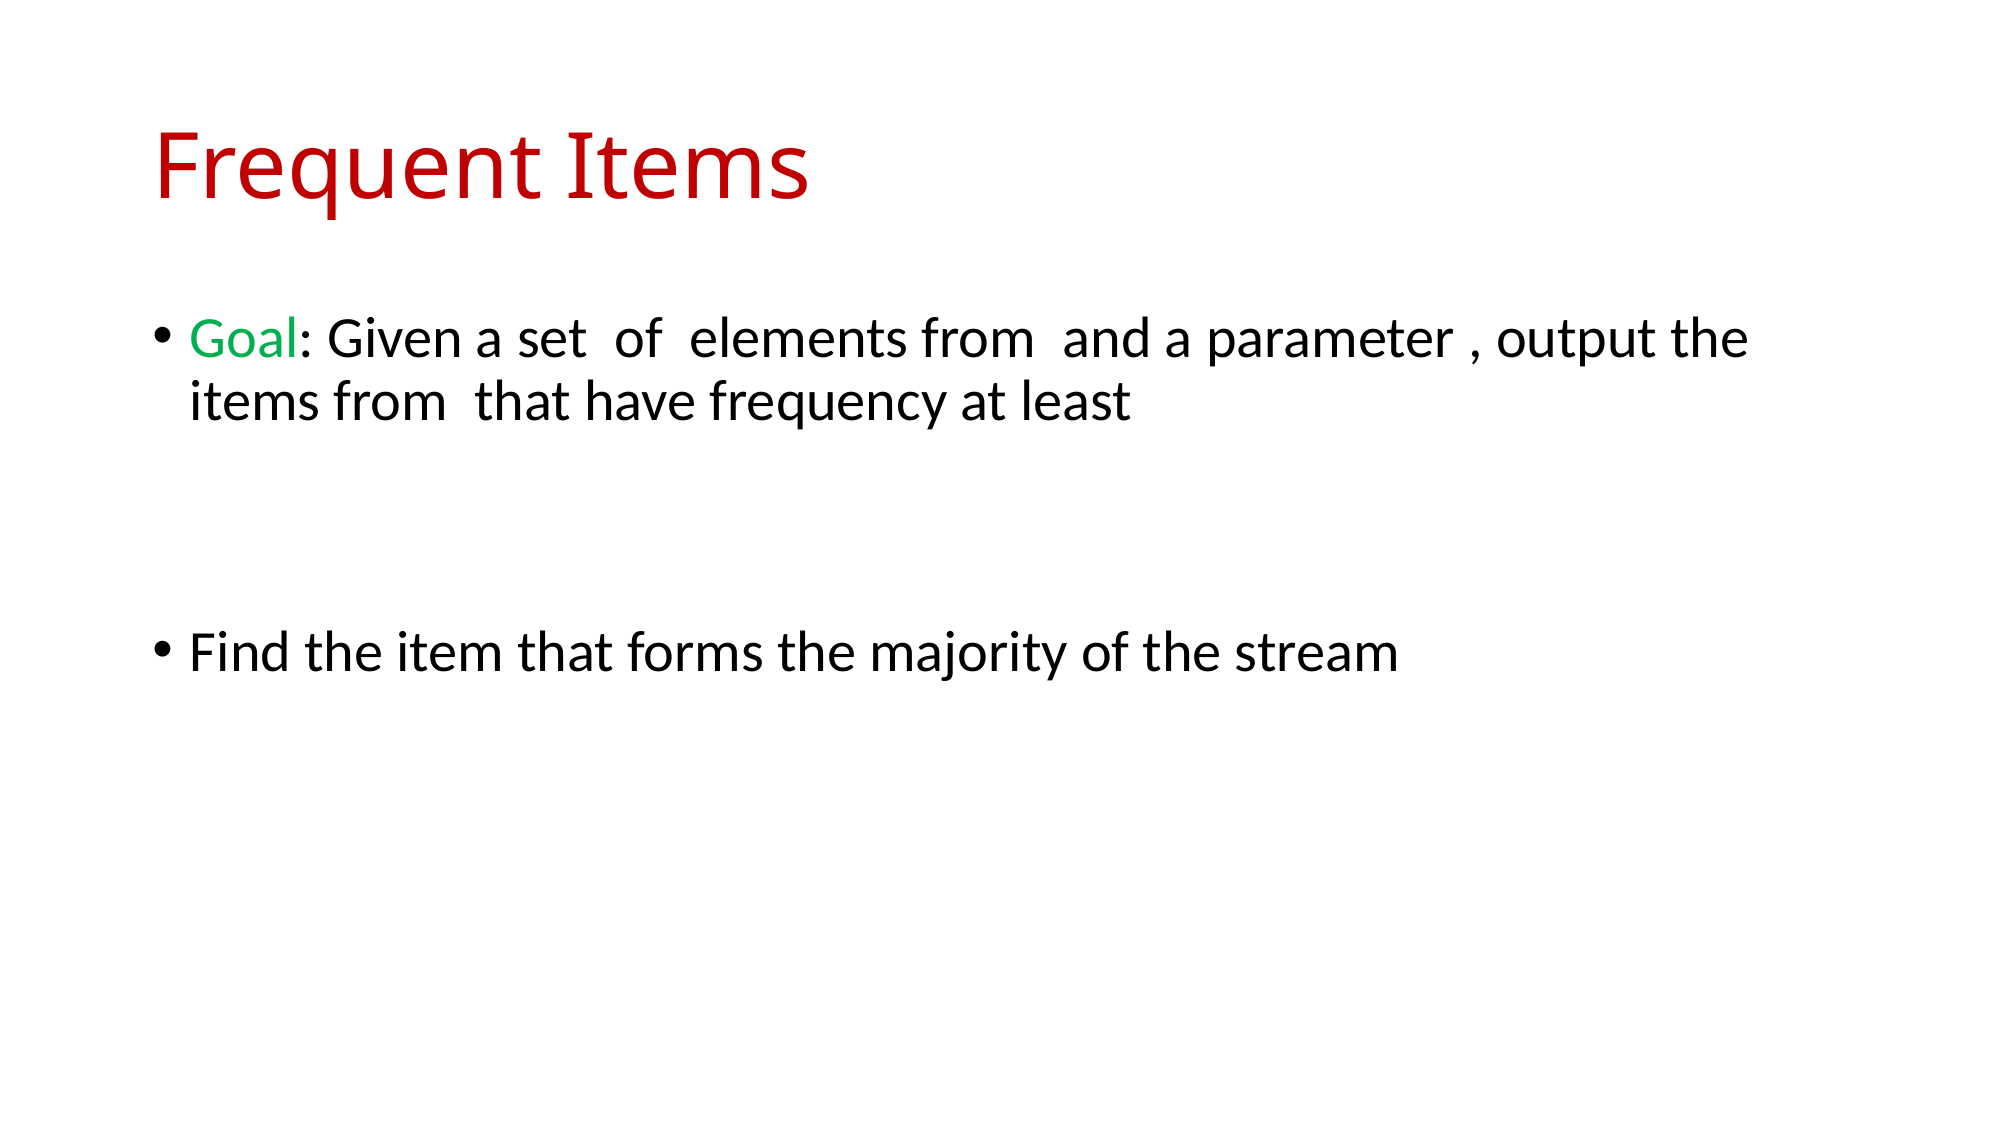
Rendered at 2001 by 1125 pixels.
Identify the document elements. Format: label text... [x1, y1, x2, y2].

title Frequent Items [137, 59, 1863, 278]
